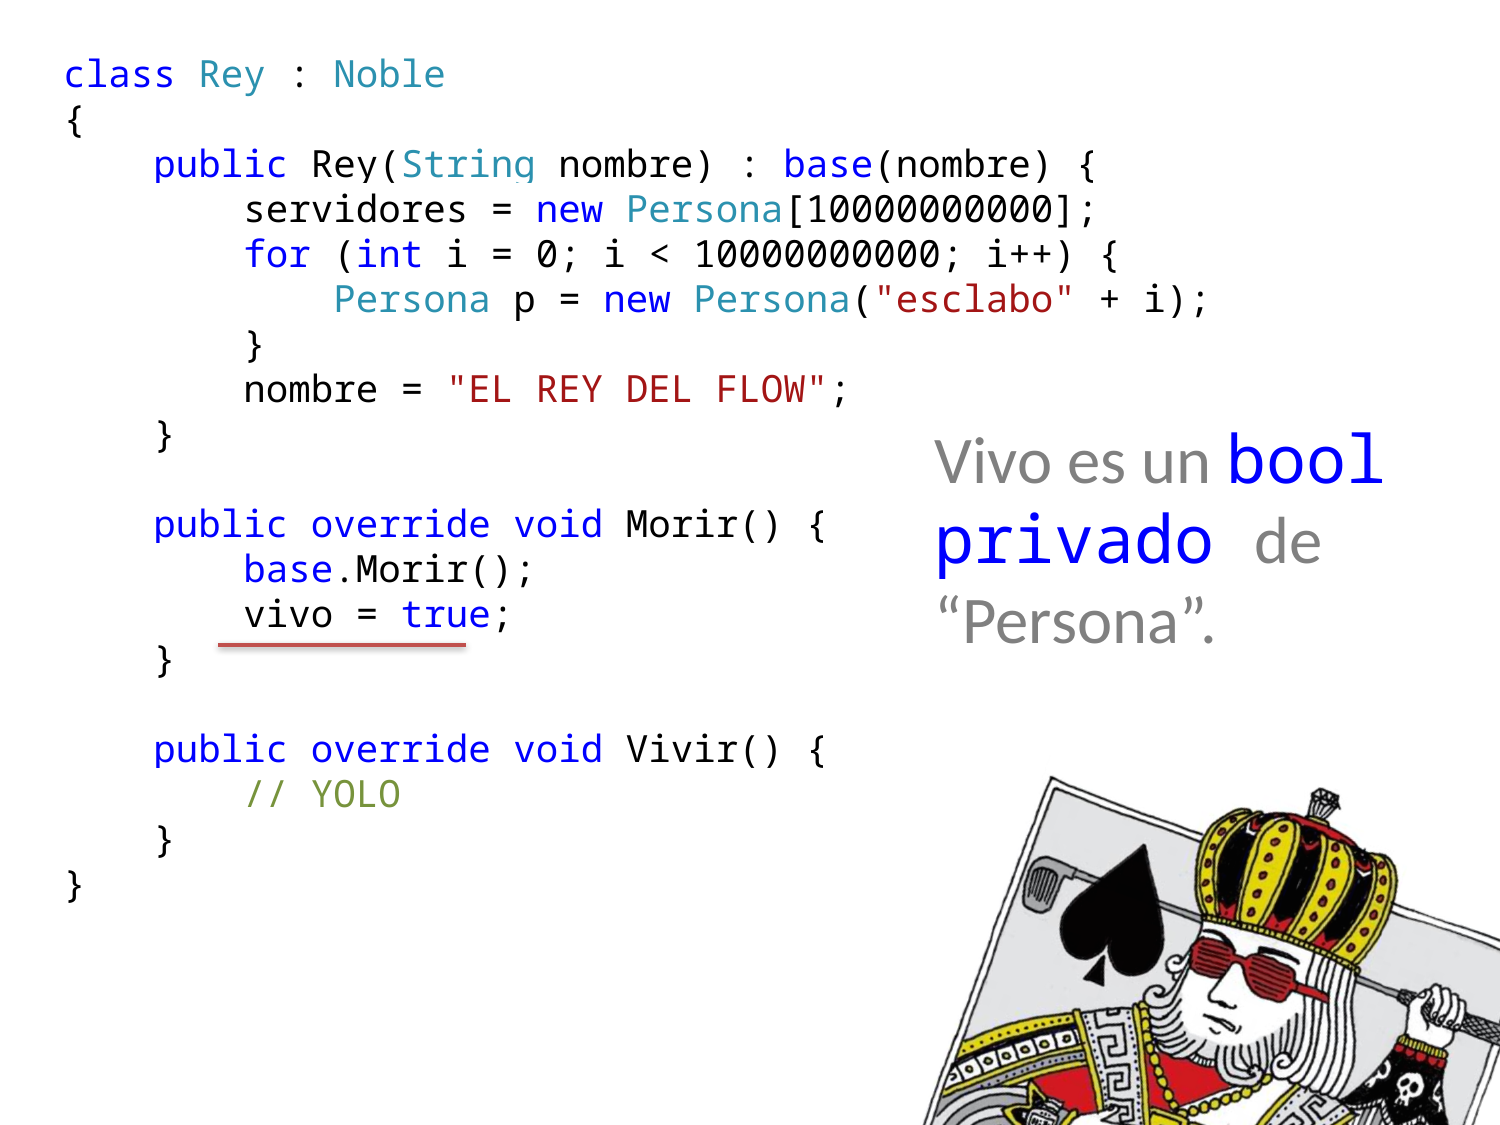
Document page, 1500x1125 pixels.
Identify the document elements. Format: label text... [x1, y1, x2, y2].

text_box class Rey : Noble { public Rey(String nombre) : base(nombre) { servidores = new Persona[10000000000]; for (int i = 0; i < 10000000000; i++) { Persona p = new Persona("esclabo" + i); } nombre = "EL REY DEL FLOW"; } public override void Morir() { base.Morir(); vivo = true; } public override void Vivir() { // YOLO } } [0, 42, 1377, 913]
list Vivo es un bool privado de “Persona”. [844, 408, 1465, 740]
picture [917, 776, 1500, 1125]
